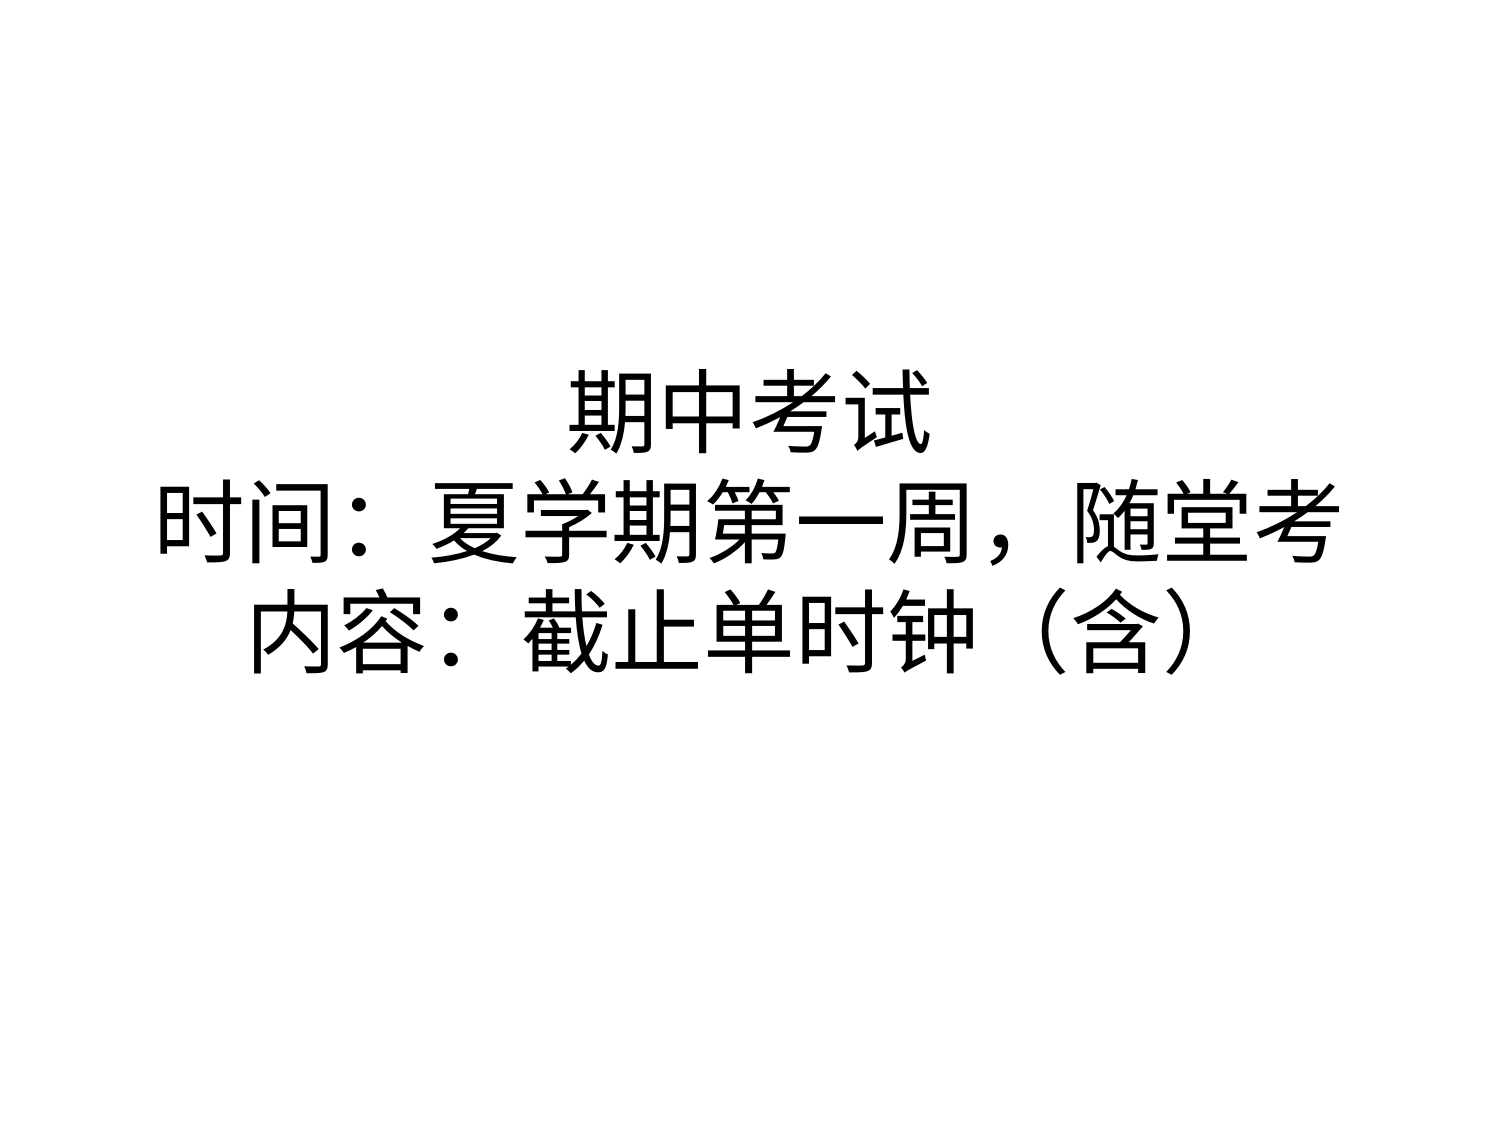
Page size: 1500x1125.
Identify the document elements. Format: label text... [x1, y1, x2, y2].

title 期中考试 时间：夏学期第一周，随堂考 内容：截止单时钟（含） [112, 278, 1388, 871]
